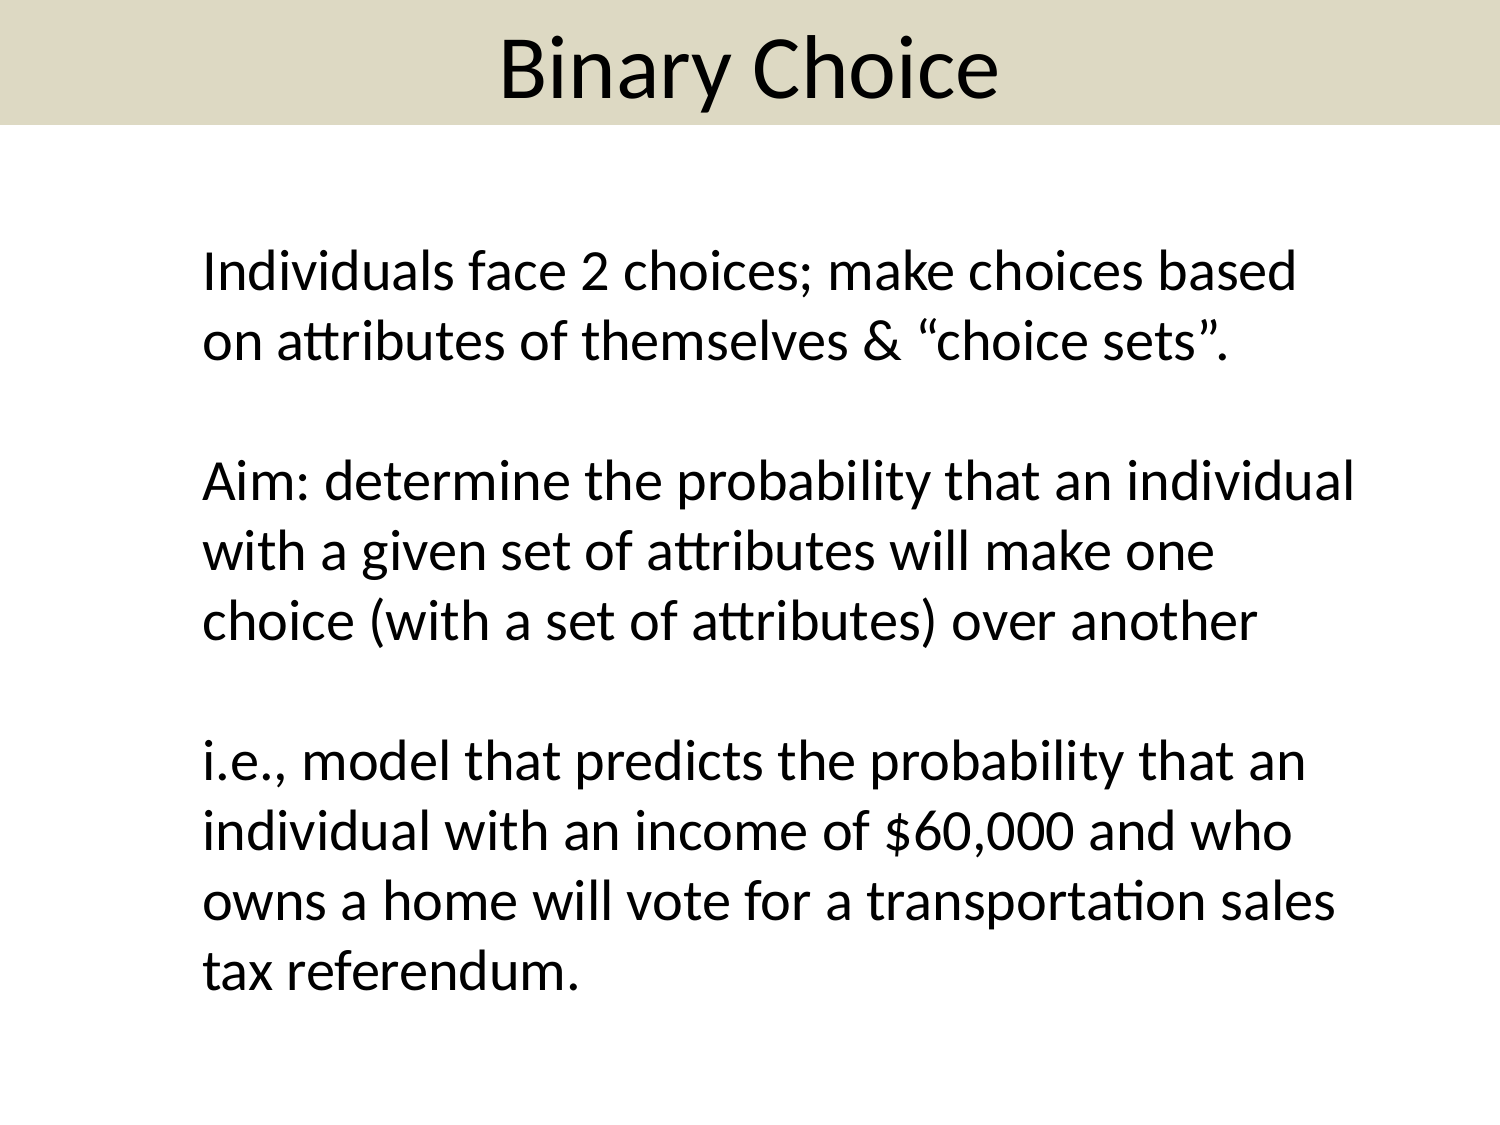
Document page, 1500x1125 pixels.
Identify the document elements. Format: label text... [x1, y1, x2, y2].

text_box Individuals face 2 choices; make choices based on attributes of themselves & “choice sets”. Aim: determine the probability that an individual with a given set of attributes will make one choice (with a set of attributes) over another i.e., model that predicts the probability that an individual with an income of $60,000 and who owns a home will vote for a transportation sales tax referendum. [187, 224, 1388, 1010]
title Binary Choice [0, 0, 1500, 125]
